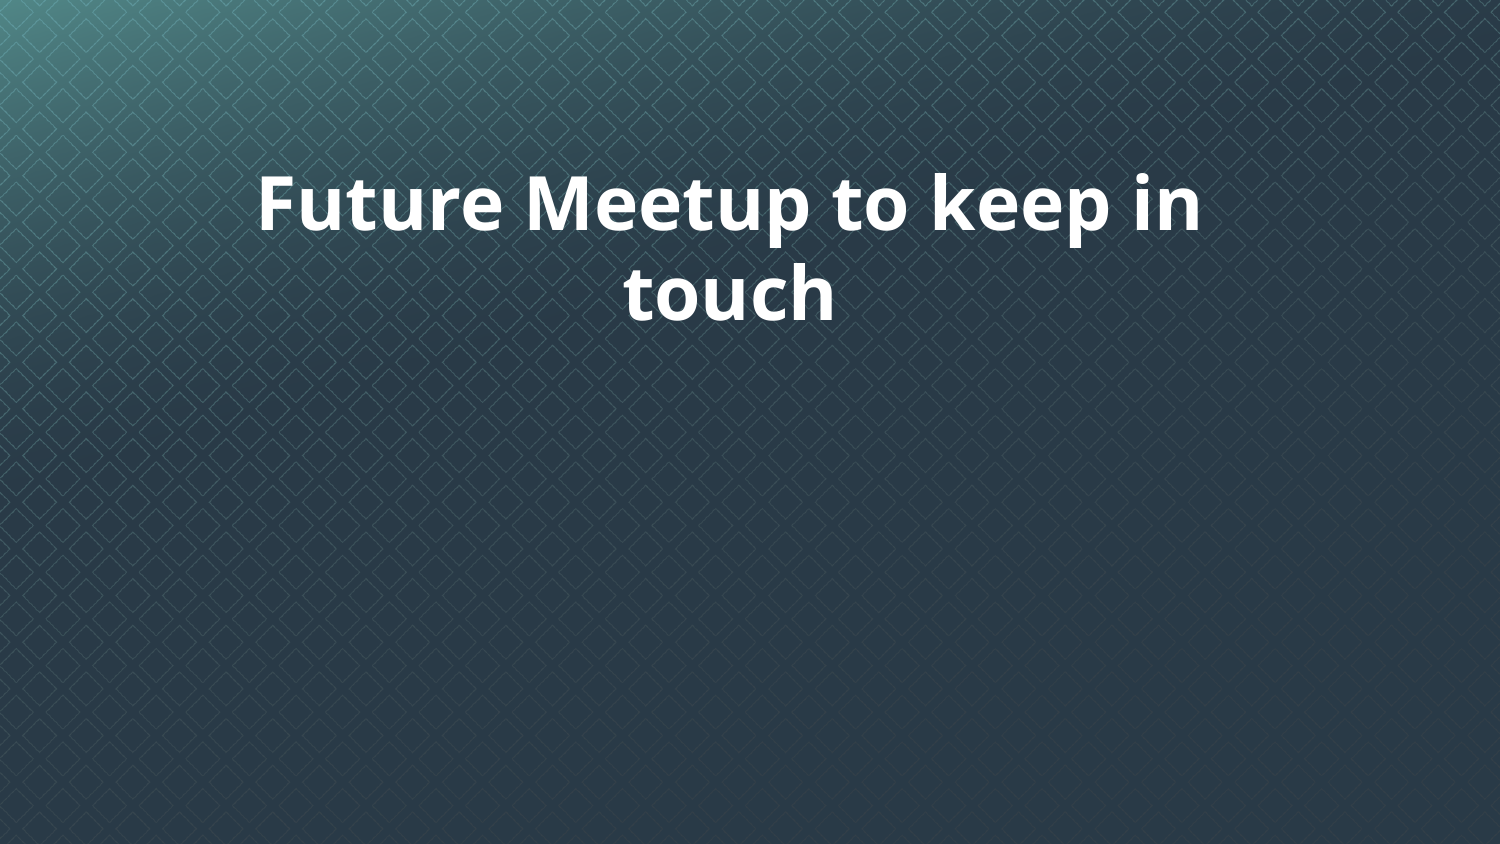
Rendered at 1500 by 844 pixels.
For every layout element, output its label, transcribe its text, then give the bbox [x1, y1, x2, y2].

text_box Future Meetup to keep in touch [123, 139, 1337, 704]
picture [0, 0, 1500, 844]
